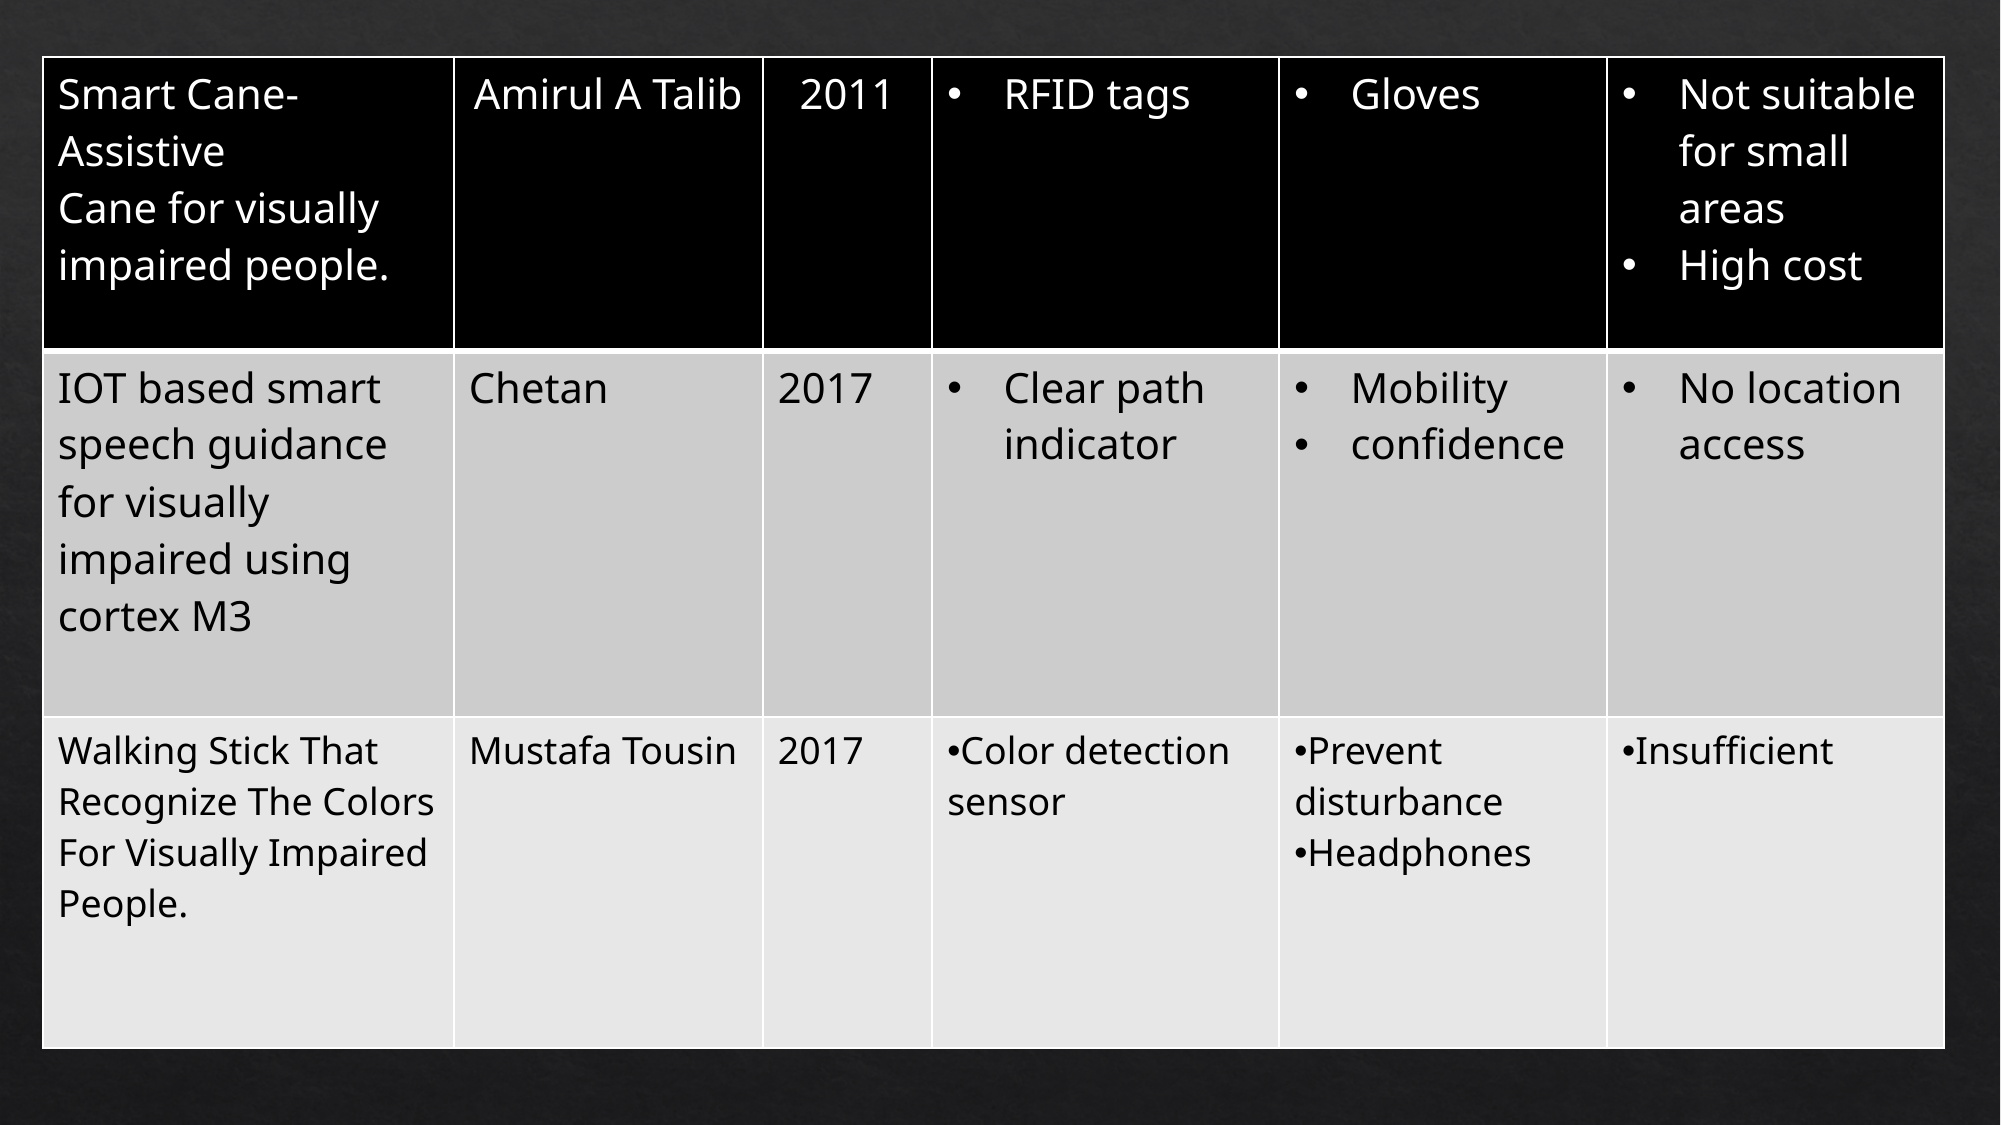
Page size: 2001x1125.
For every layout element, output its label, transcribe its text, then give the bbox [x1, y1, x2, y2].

table_cell Chetan [455, 354, 762, 716]
table_cell Insufficient [1608, 718, 1943, 1047]
table_cell Prevent disturbance Headphones [1280, 718, 1606, 1047]
table_cell No location access [1608, 354, 1943, 716]
table_header 2011 [764, 58, 931, 348]
table_cell Walking Stick That Recognize The Colors For Visually Impaired People. [44, 718, 453, 1047]
table_header Gloves [1280, 58, 1606, 348]
table_cell Color detection sensor [933, 718, 1278, 1047]
table_cell Clear path indicator [933, 354, 1278, 716]
table_cell 2017 [764, 354, 931, 716]
table_header RFID tags [933, 58, 1278, 348]
table_header Not suitable for small areas High cost [1608, 58, 1943, 348]
table_header Smart Cane-Assistive Cane for visually impaired people. [44, 58, 453, 348]
table_cell IOT based smart speech guidance for visually impaired using cortex M3 [44, 354, 453, 716]
table_cell Mobility confidence [1280, 354, 1606, 716]
table_cell 2017 [764, 718, 931, 1047]
table_header Amirul A Talib [455, 58, 762, 348]
table_cell Mustafa Tousin [455, 718, 762, 1047]
